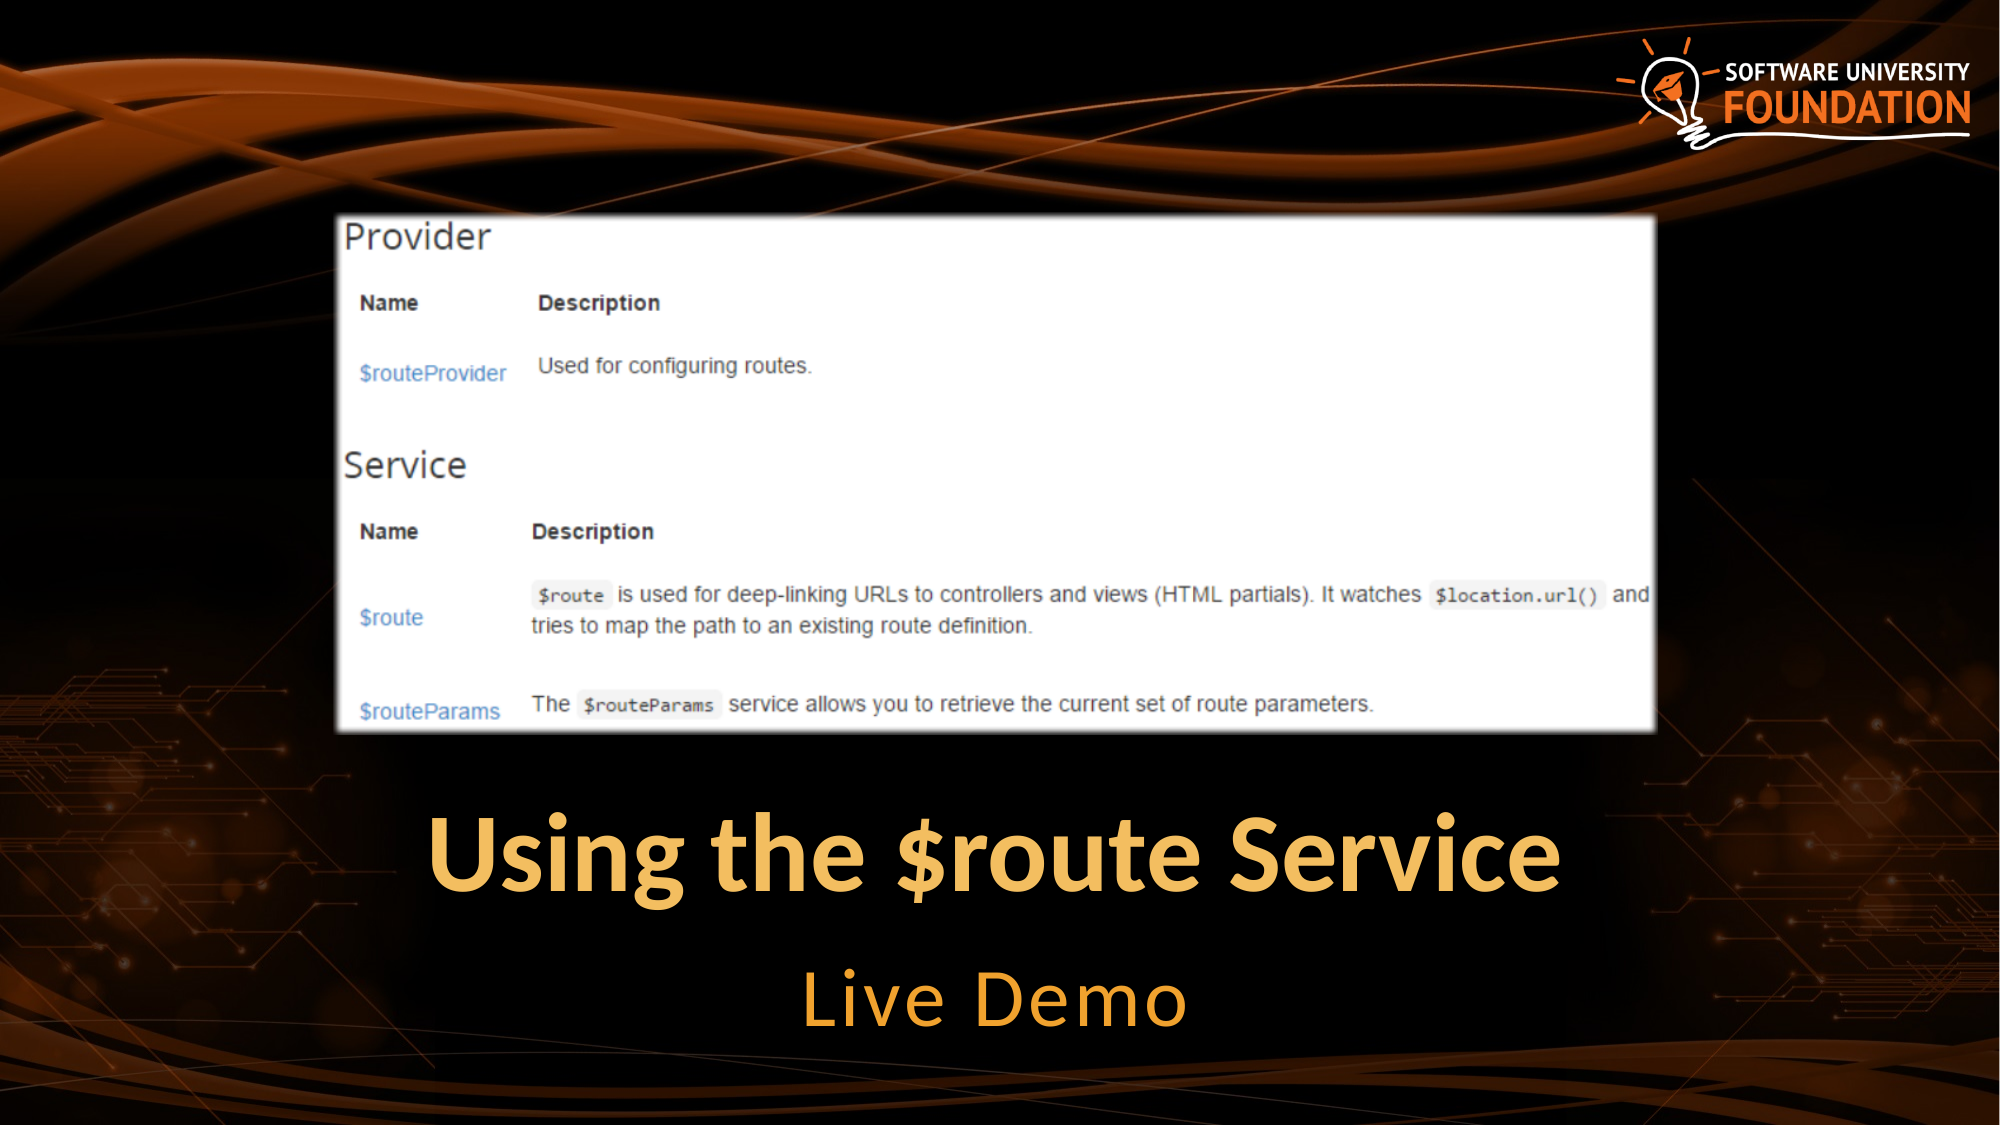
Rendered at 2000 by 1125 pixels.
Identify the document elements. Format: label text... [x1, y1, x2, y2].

title Using the $route Service [203, 787, 1788, 923]
list Live Demo [262, 932, 1729, 1047]
picture [0, 0, 2000, 1125]
